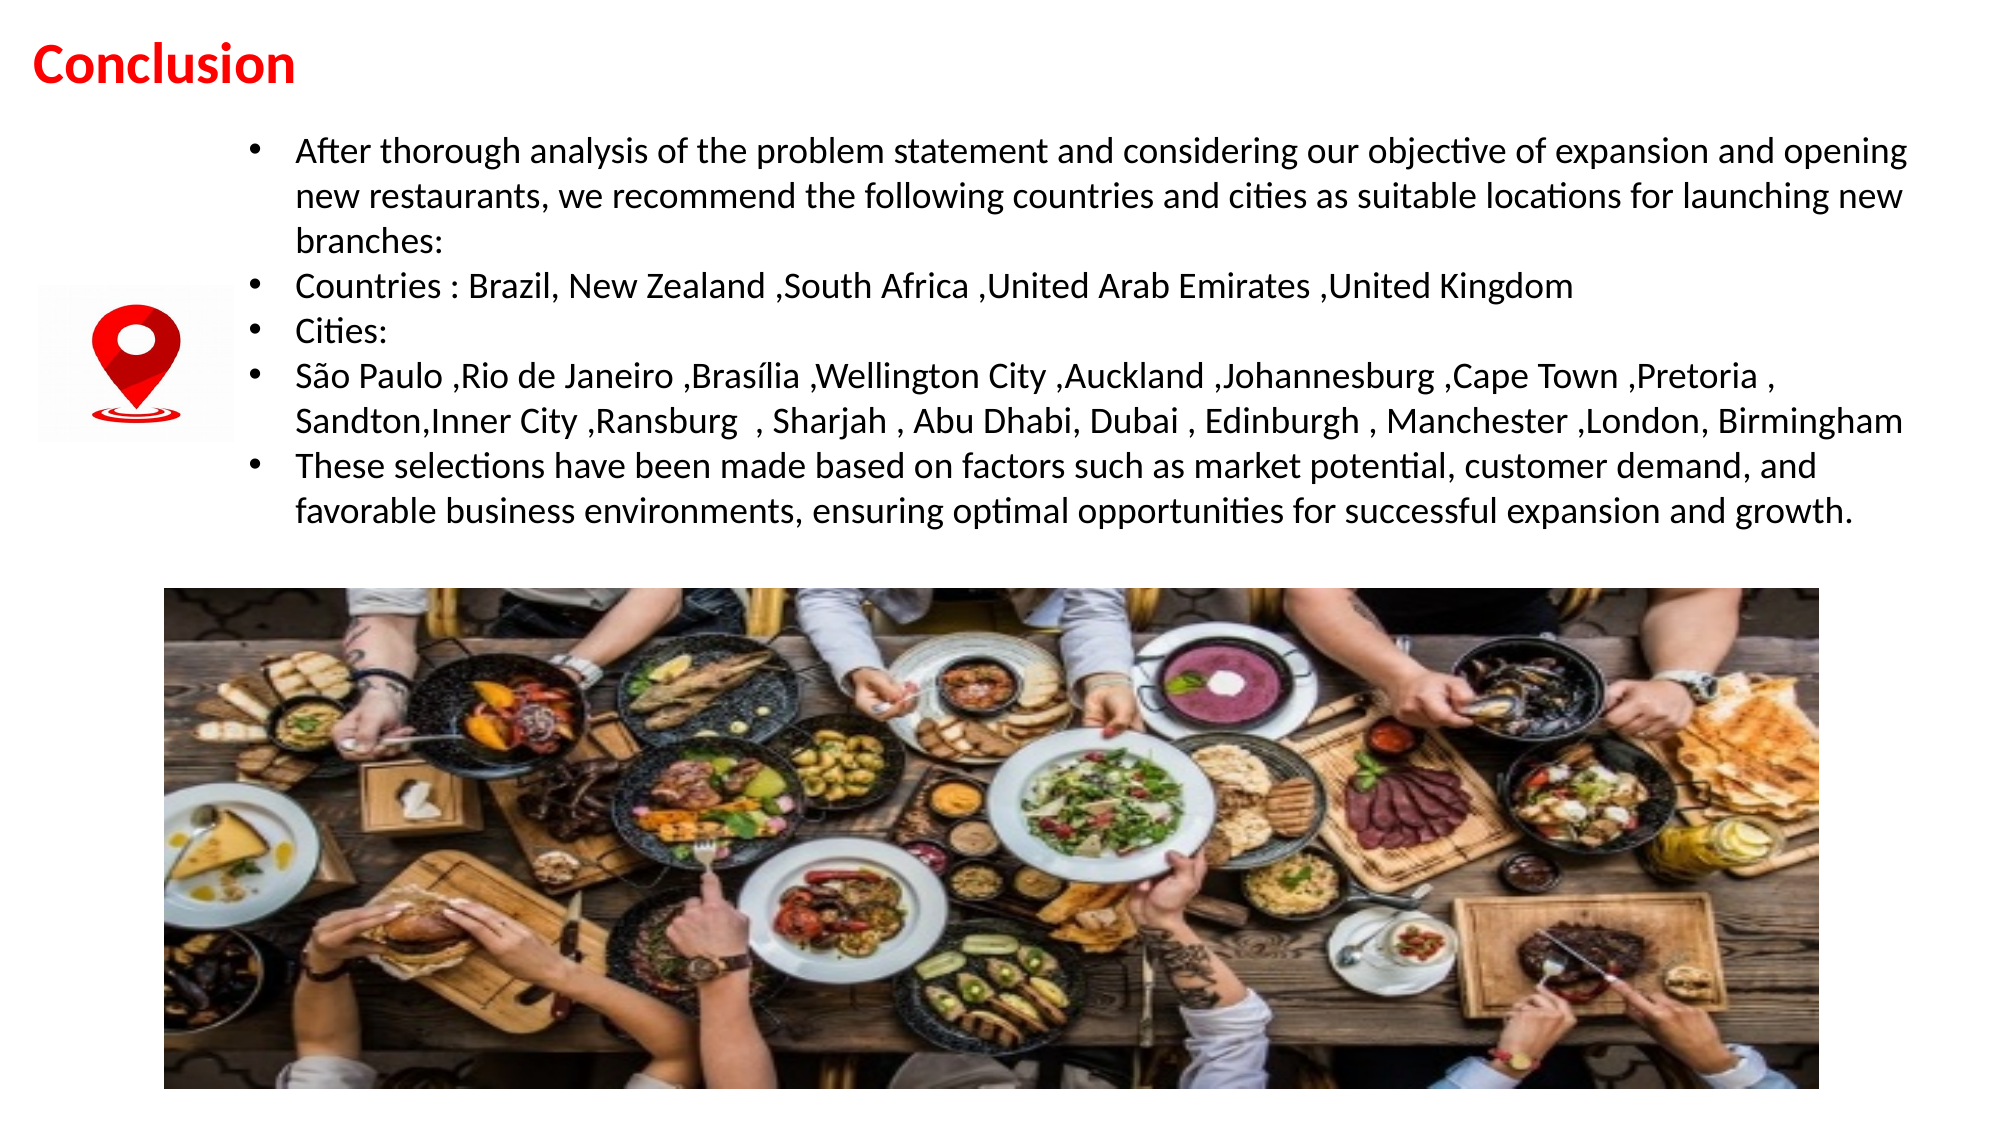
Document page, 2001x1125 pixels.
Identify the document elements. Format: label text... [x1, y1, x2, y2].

picture [164, 588, 1819, 1089]
text_box Conclusion [18, 17, 637, 103]
text_box After thorough analysis of the problem statement and considering our objective of expansion and opening new restaurants, we recommend the following countries and cities as suitable locations for launching new branches: Countries : Brazil, New Zealand ,South Africa ,United Arab Emirates ,United Kingdom Cities: São Paulo ,Rio de Janeiro ,Brasília ,Wellington City ,Auckland ,Johannesburg ,Cape Town ,Pretoria , Sandton,Inner City ,Ransburg , Sharjah , Abu Dhabi, Dubai , Edinburgh , Manchester ,London, Birmingham These selections have been made based on factors such as market potential, customer demand, and favorable business environments, ensuring optimal opportunities for successful expansion and growth. [233, 73, 1965, 584]
picture [38, 285, 234, 442]
